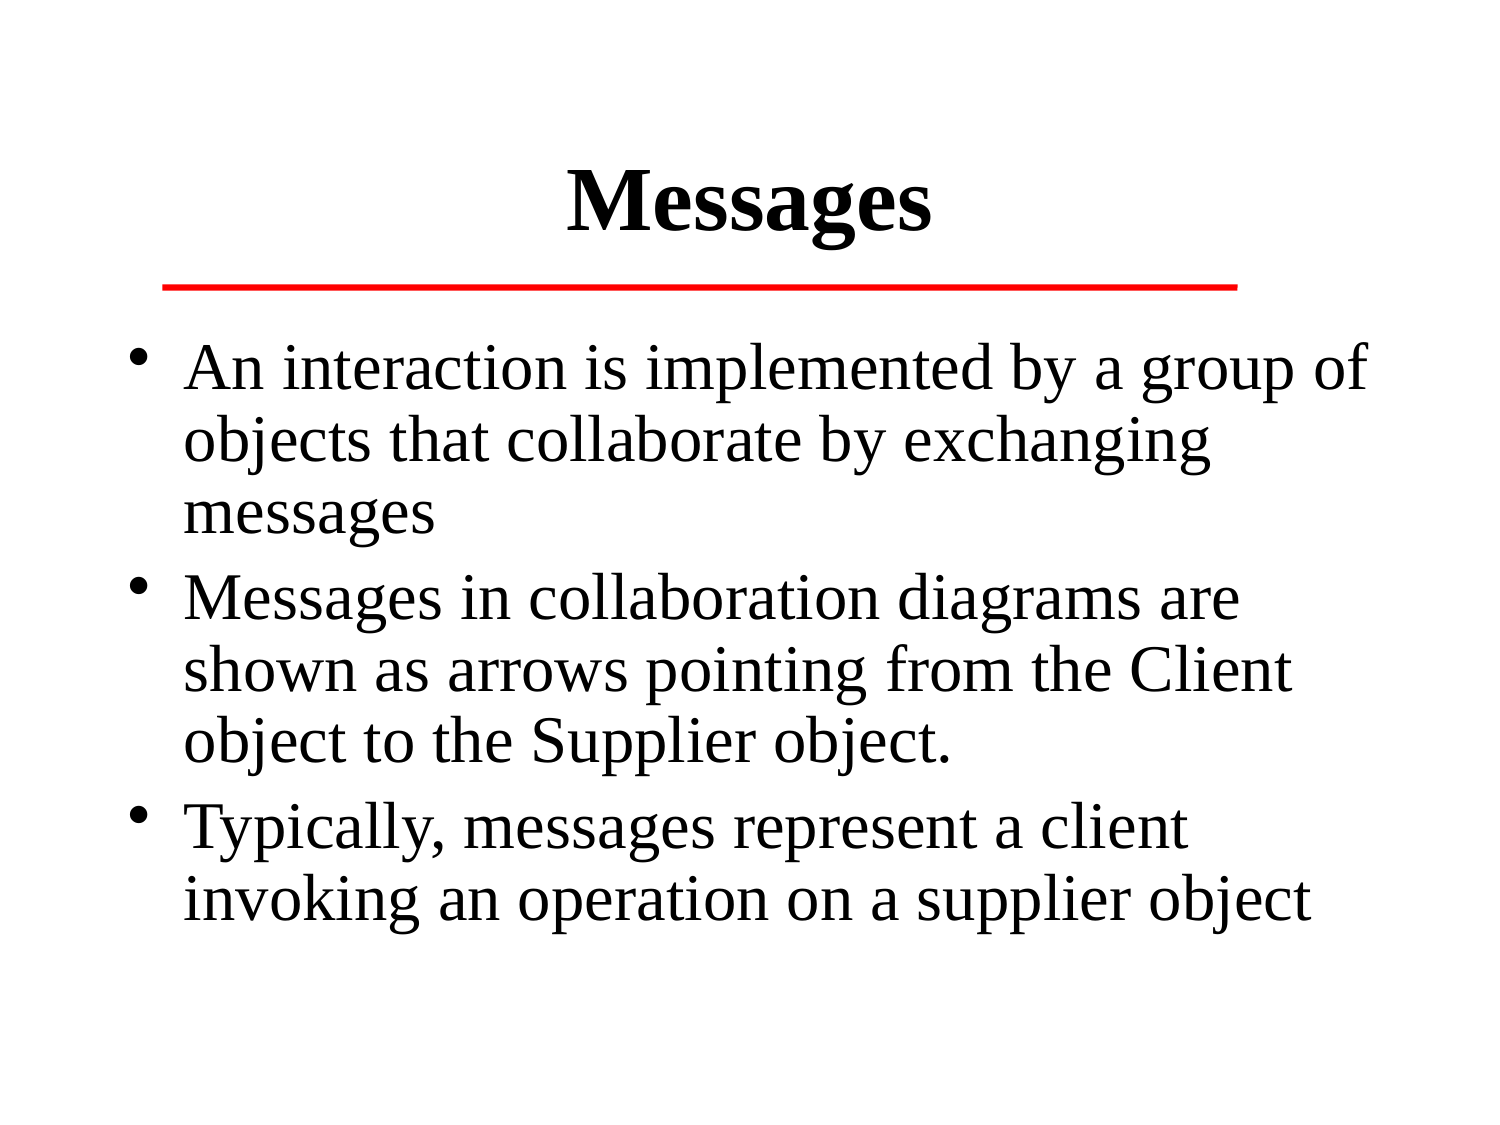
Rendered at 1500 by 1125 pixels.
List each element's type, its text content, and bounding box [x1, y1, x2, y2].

title Messages [112, 99, 1388, 288]
list An interaction is implemented by a group of objects that collaborate by exchanging messages Messages in collaboration diagrams are shown as arrows pointing from the Client object to the Supplier object. Typically, messages represent a client invoking an operation on a supplier object [112, 324, 1388, 1000]
